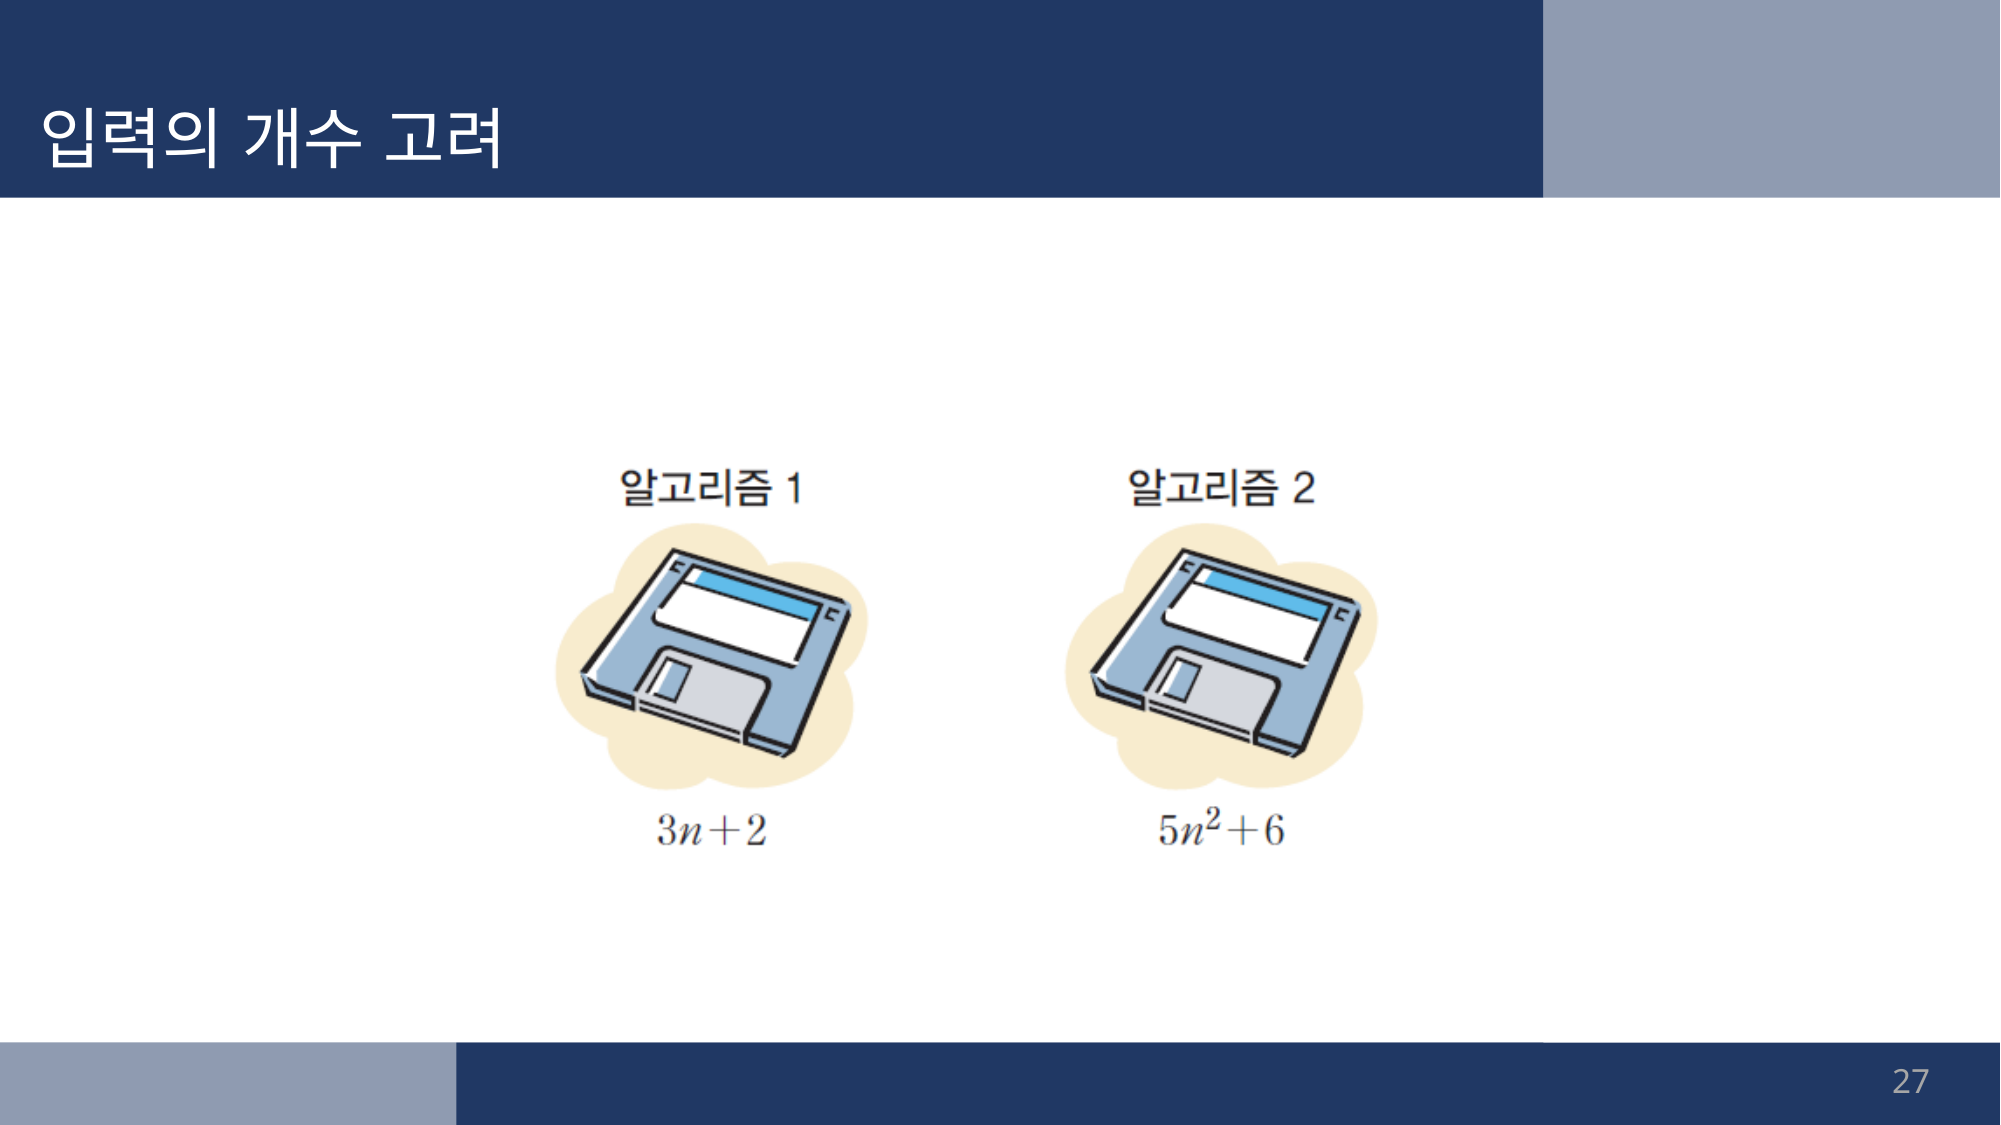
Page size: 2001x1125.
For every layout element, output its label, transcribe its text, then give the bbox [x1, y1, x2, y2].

title 입력의 개수 고려 [24, 85, 1544, 198]
picture [546, 424, 1454, 882]
slide_number 27 [1494, 1052, 1945, 1113]
